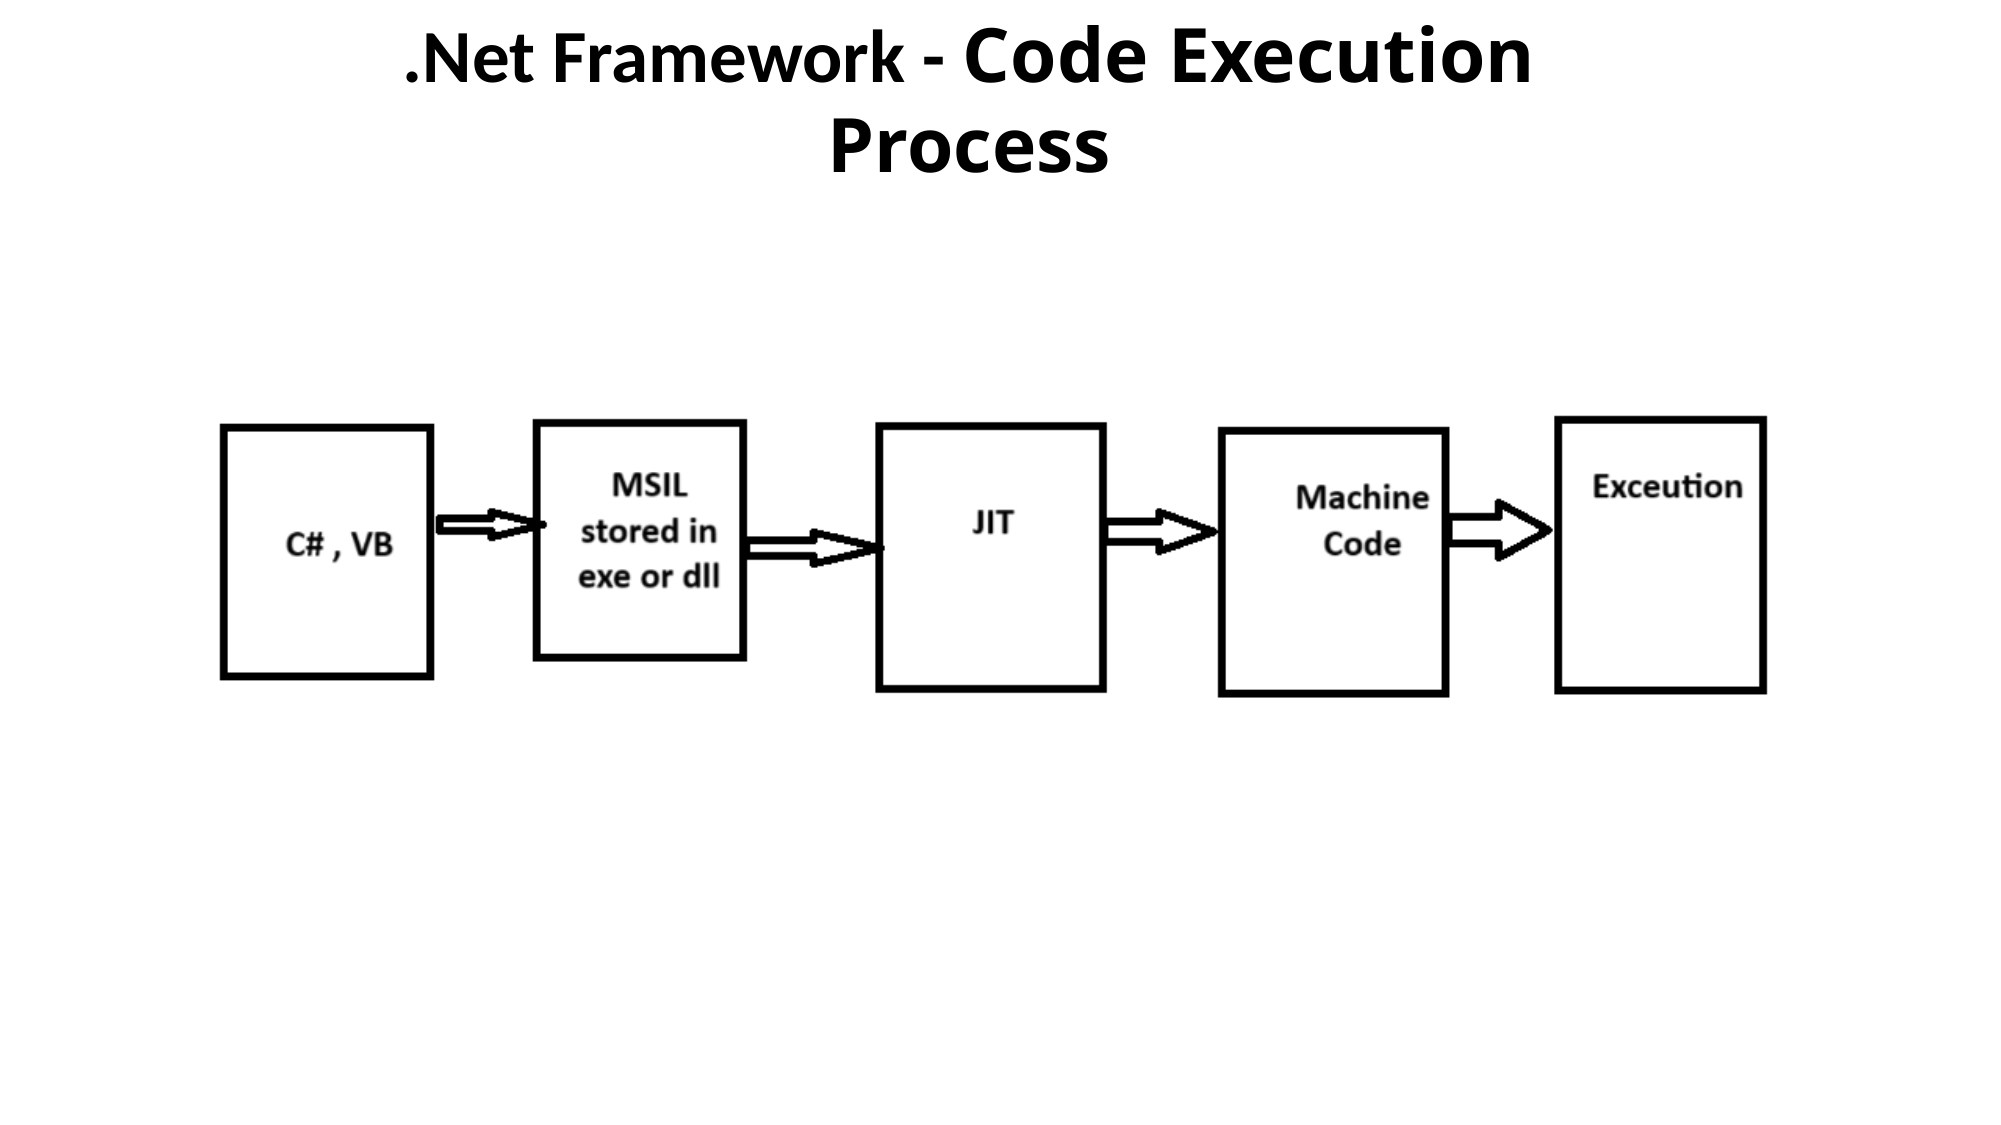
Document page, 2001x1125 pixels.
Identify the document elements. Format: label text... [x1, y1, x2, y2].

text_box .Net Framework - Code Execution Process [250, 0, 1688, 195]
picture [167, 399, 1833, 726]
